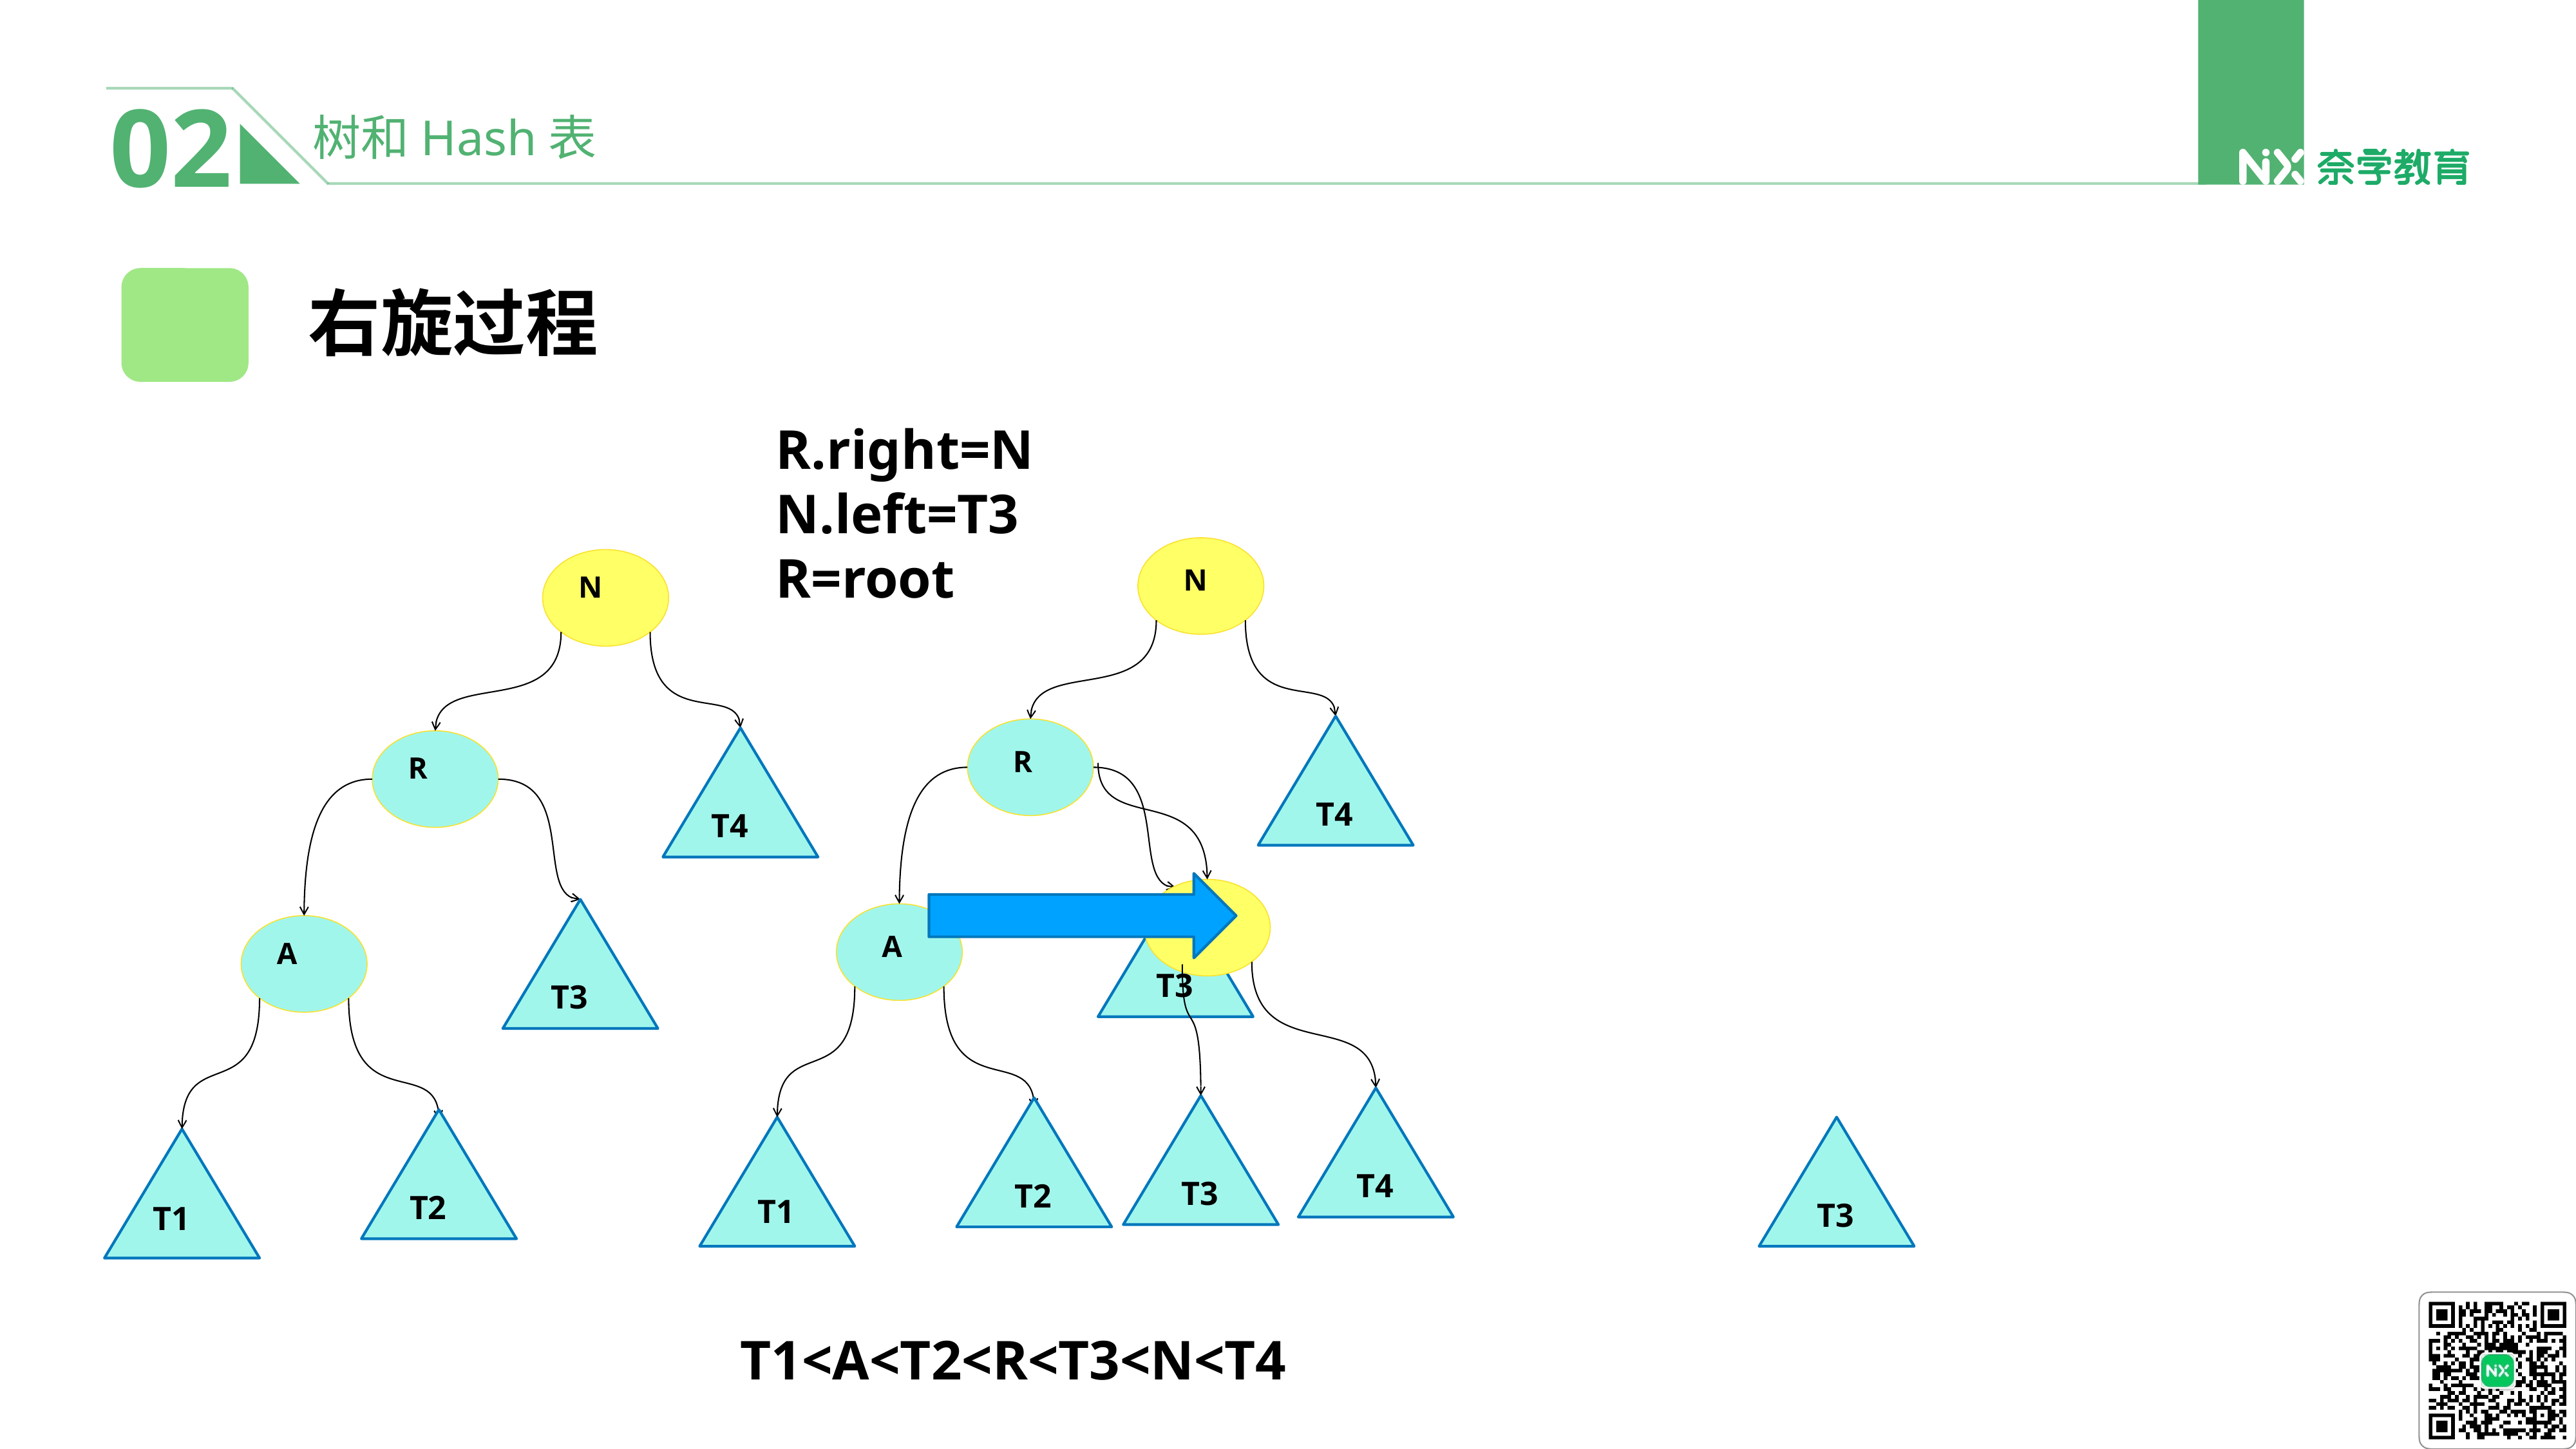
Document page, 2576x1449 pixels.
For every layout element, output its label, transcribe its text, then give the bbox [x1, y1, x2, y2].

text_box [2198, 0, 2304, 185]
text_box A [835, 903, 963, 1001]
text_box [1250, 962, 1378, 1087]
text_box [899, 767, 968, 904]
text_box [120, 267, 250, 384]
picture [2239, 148, 2470, 185]
text_box T1<A<T2<R<T3<N<T4 [721, 1316, 1444, 1400]
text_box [928, 1001, 1050, 1092]
text_box [240, 124, 300, 184]
text_box N [1137, 537, 1265, 635]
text_box T1 [819, 1183, 857, 1248]
text_box T3 [1183, 973, 1250, 1018]
text_box [927, 876, 1238, 960]
text_box T2 [955, 1096, 1113, 1229]
text_box T3 [1757, 1115, 1916, 1248]
text_box 02 [104, 74, 238, 214]
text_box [1093, 767, 1176, 888]
text_box R.right=N N.left=T3 R=root [756, 405, 1118, 618]
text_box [1094, 766, 1211, 876]
text_box T3 [1097, 938, 1189, 1018]
picture [2420, 1293, 2575, 1448]
text_box 右旋过程 [289, 268, 618, 375]
text_box T3 [1122, 1094, 1280, 1226]
text_box R [967, 718, 1094, 817]
text_box N [1145, 878, 1271, 977]
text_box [819, 1012, 882, 1091]
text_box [1126, 1020, 1258, 1039]
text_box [104, 549, 819, 1258]
text_box 树和Hash表 [307, 101, 602, 171]
text_box T4 [1256, 714, 1415, 847]
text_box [1043, 606, 1143, 733]
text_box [1242, 623, 1339, 714]
text_box T4 [1297, 1087, 1455, 1218]
